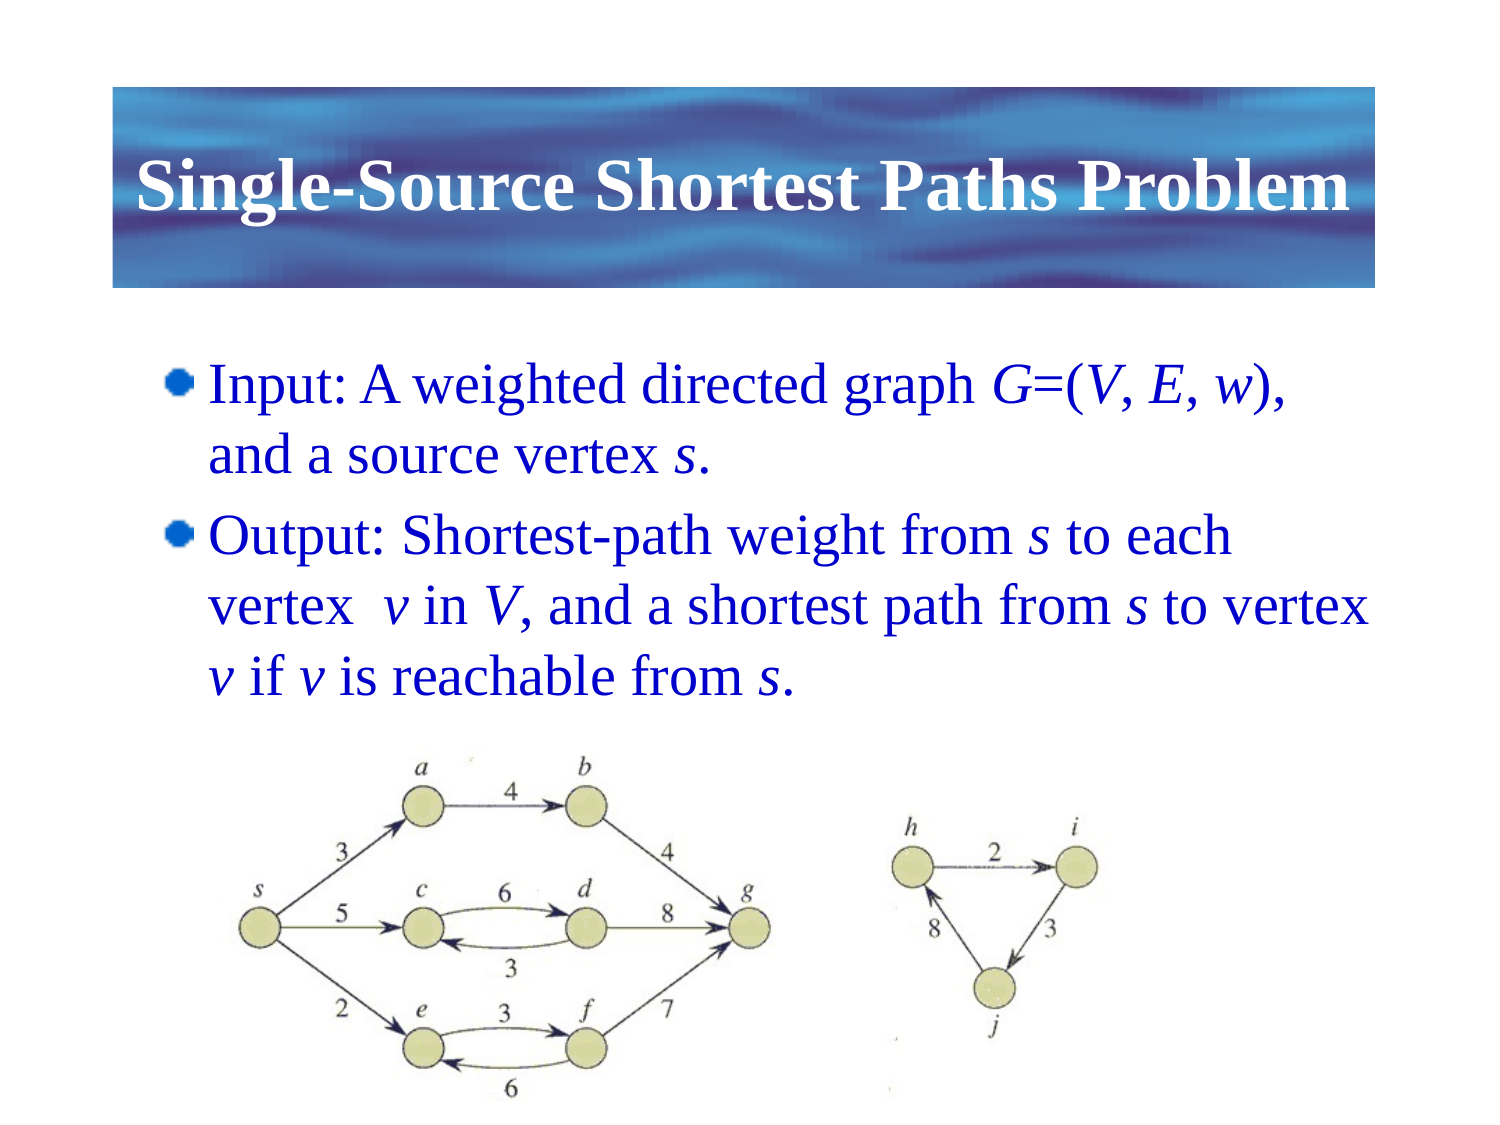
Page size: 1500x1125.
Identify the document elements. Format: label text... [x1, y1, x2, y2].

title Single-Source Shortest Paths Problem [112, 87, 1375, 288]
text_box Input: A weighted directed graph G=(V, E, w), and a source vertex s. Output: Shortest-path weight from s to each vertex v in V, and a shortest path from s to vertex v if v is reachable from s. [137, 337, 1388, 1038]
picture [152, 511, 194, 552]
picture [152, 359, 194, 401]
picture [219, 745, 1127, 1125]
